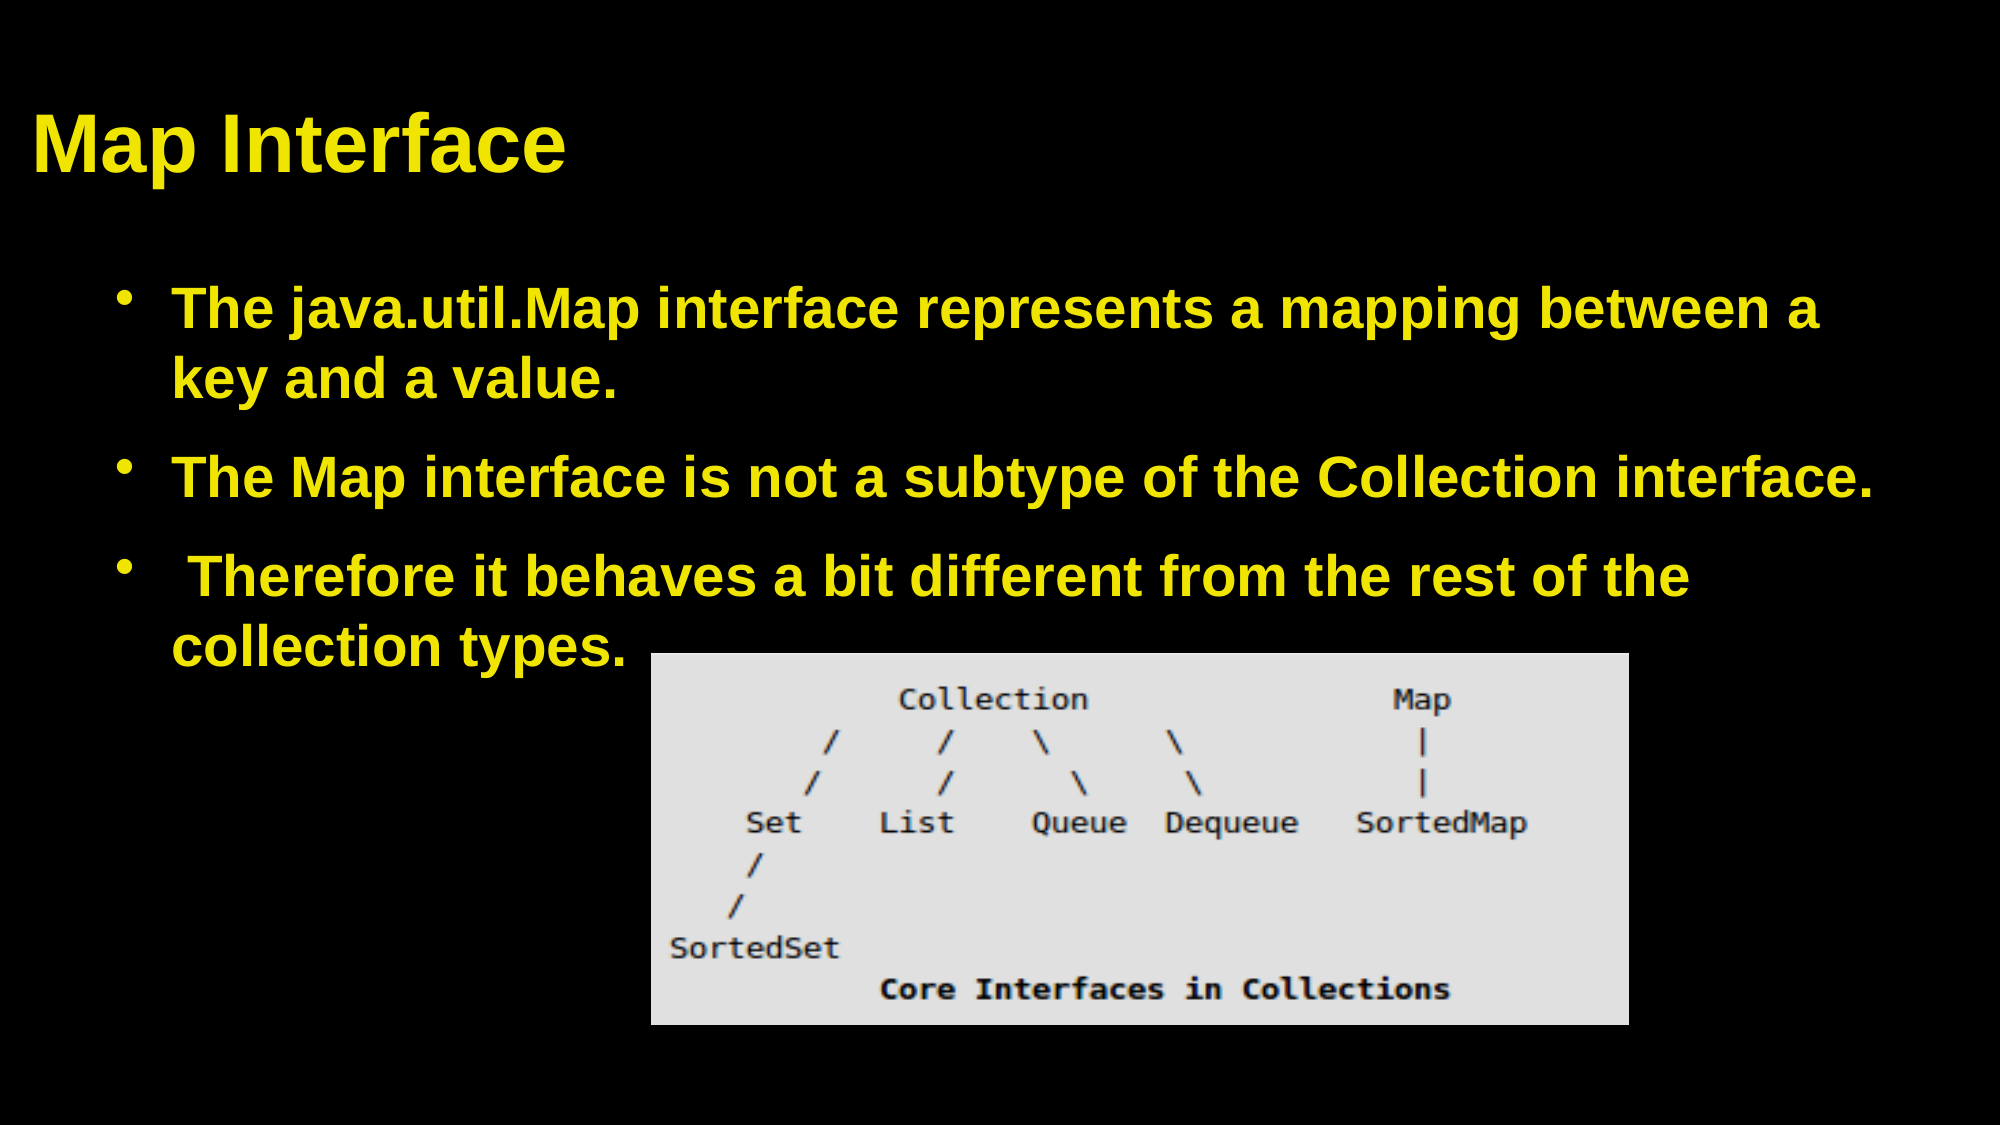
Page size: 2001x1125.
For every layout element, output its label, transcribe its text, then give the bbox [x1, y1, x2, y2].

list The java.util.Map interface represents a mapping between a key and a value. The Map interface is not a subtype of the Collection interface. Therefore it behaves a bit different from the rest of the collection types. [99, 262, 1900, 711]
title Map Interface [16, 45, 1817, 233]
picture [651, 653, 1630, 1025]
